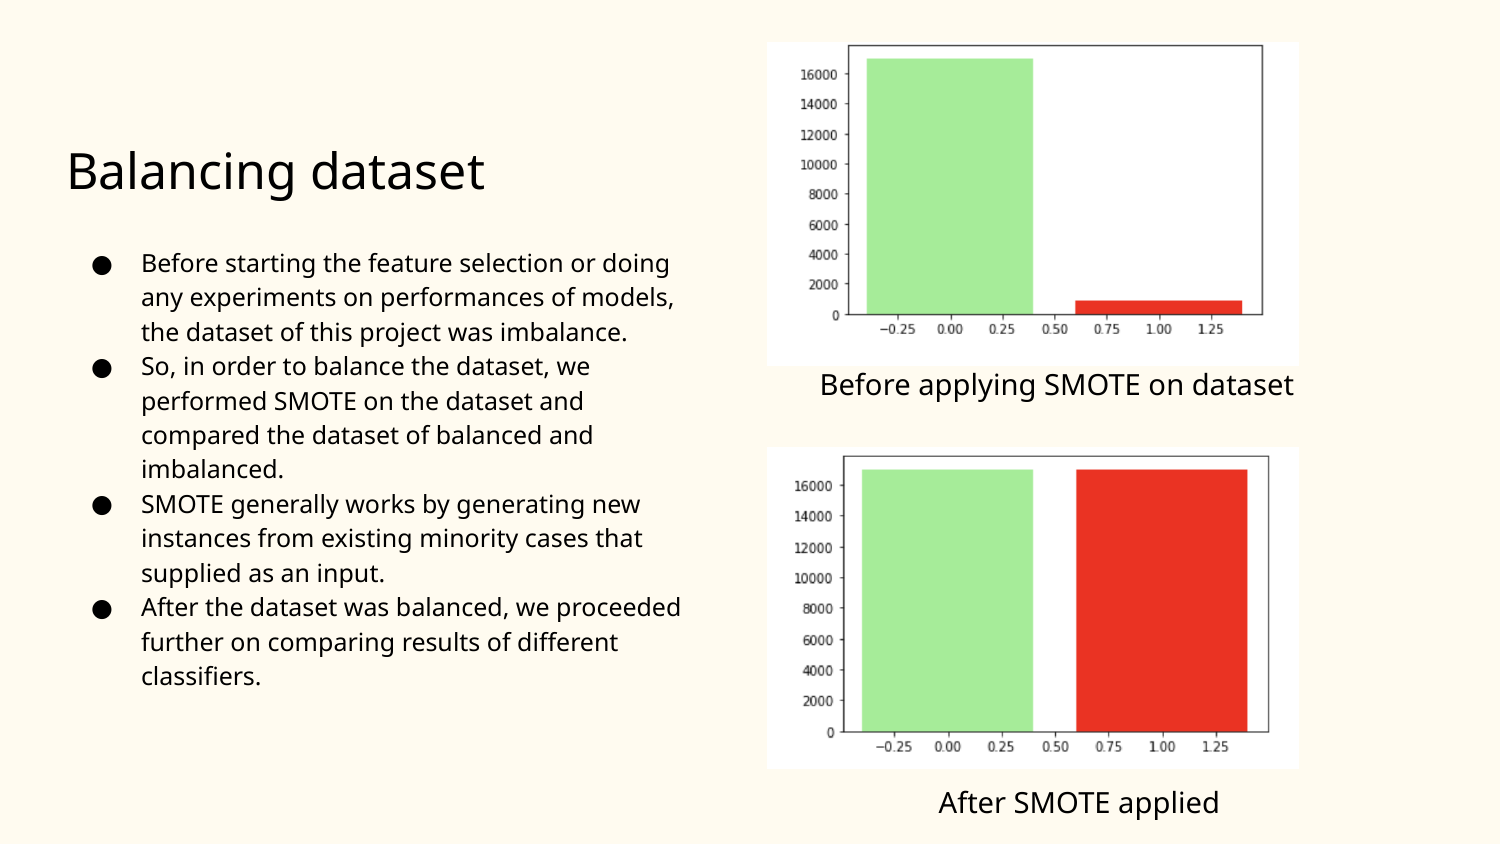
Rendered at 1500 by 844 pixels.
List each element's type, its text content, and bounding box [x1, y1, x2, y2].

list Before starting the feature selection or doing any experiments on performances of models, the dataset of this project was imbalance. So, in order to balance the dataset, we performed SMOTE on the dataset and compared the dataset of balanced and imbalanced. SMOTE generally works by generating new instances from existing minority cases that supplied as an input. After the dataset was balanced, we proceeded further on comparing results of different classifiers. [51, 227, 710, 750]
text_box Before applying SMOTE on dataset [804, 351, 1353, 417]
picture [767, 42, 1299, 366]
picture [767, 447, 1299, 770]
title Balancing dataset [51, 91, 512, 216]
text_box After SMOTE applied [923, 769, 1445, 835]
